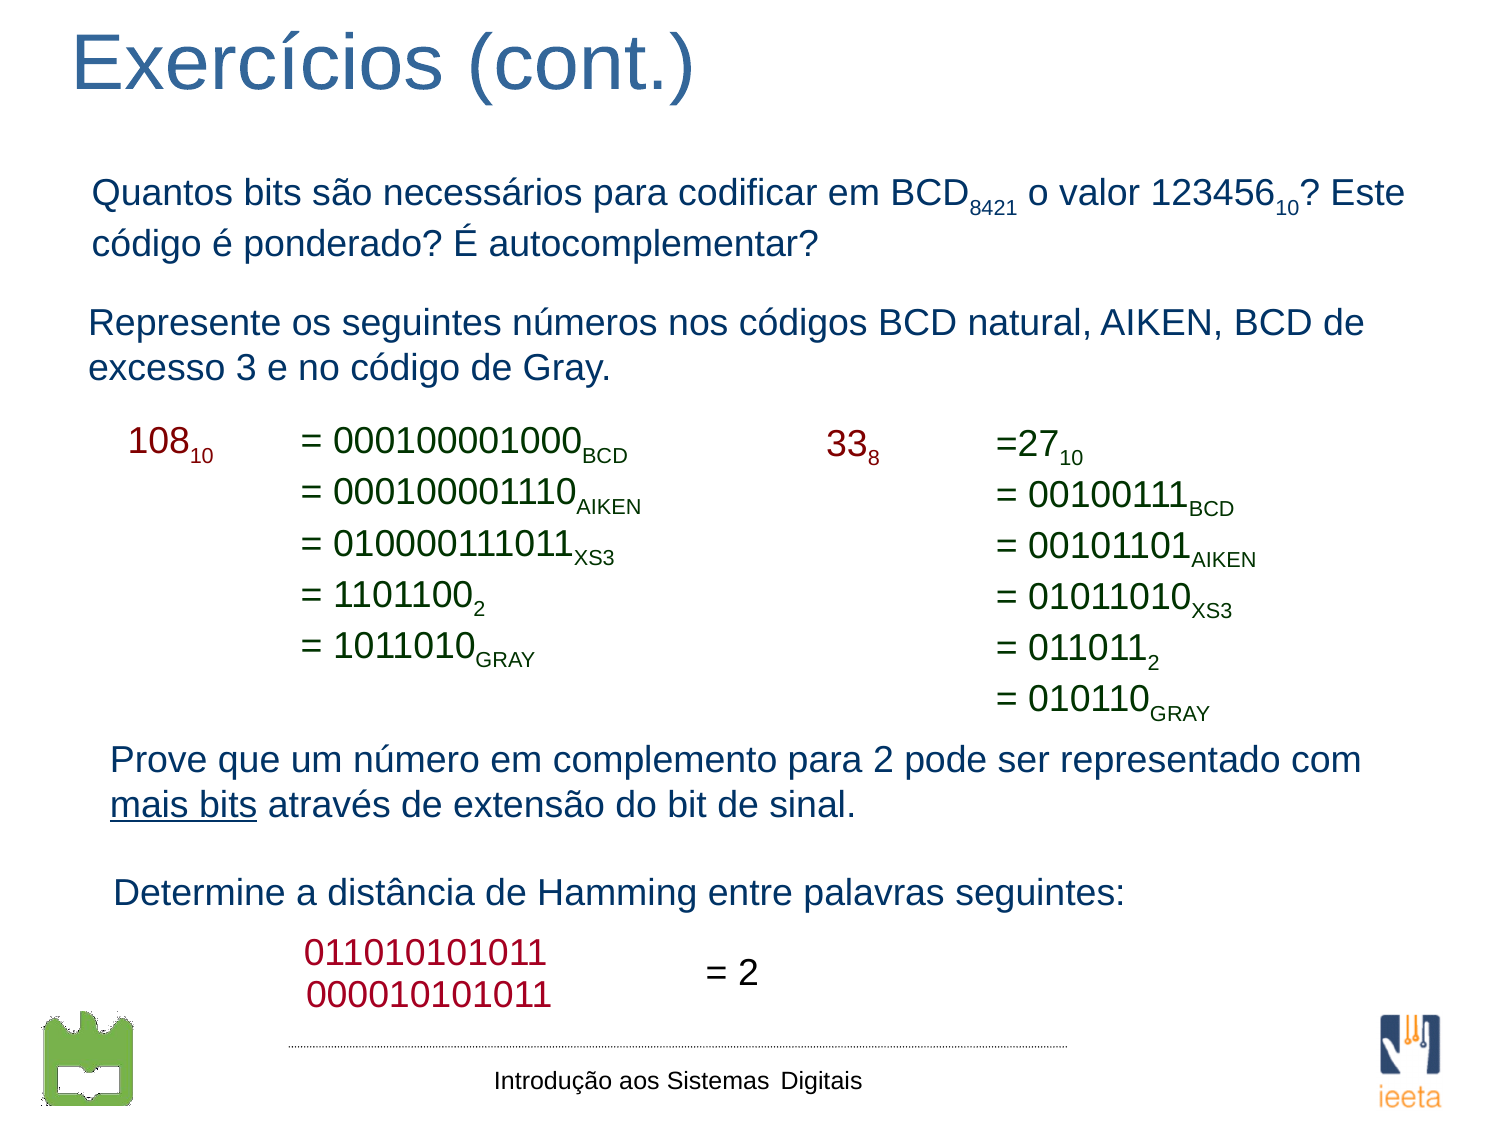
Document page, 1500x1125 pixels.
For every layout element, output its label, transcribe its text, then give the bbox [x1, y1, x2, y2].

text_box Represente os seguintes números nos códigos BCD natural, AIKEN, BCD de excesso 3 e no código de Gray. [73, 290, 1447, 396]
text_box Prove que um número em complemento para 2 pode ser representado com mais bits através de extensão do bit de sinal. [95, 727, 1447, 833]
text_box Quantos bits são necessários para codificar em BCD8421 o valor 12345610? Este código é ponderado? É autocomplementar? [76, 160, 1451, 272]
text_box =2710 = 00100111BCD = 00101101AIKEN = 01011010XS3 = 0110112 = 010110GRAY [981, 411, 1283, 727]
text_box 011010101011 [289, 920, 563, 980]
text_box = 000100001000BCD = 000100001110AIKEN = 010000111011XS3 = 11011002 = 1011010GRAY [285, 409, 668, 680]
text_box 10810 [102, 409, 229, 475]
text_box = 2 [690, 940, 774, 1001]
text_box Determine a distância de Hamming entre palavras seguintes: [98, 860, 1141, 921]
picture [41, 1011, 134, 1106]
text_box 000010101011 [291, 962, 568, 1023]
text_box 338 [811, 411, 895, 478]
picture [1376, 1011, 1443, 1111]
